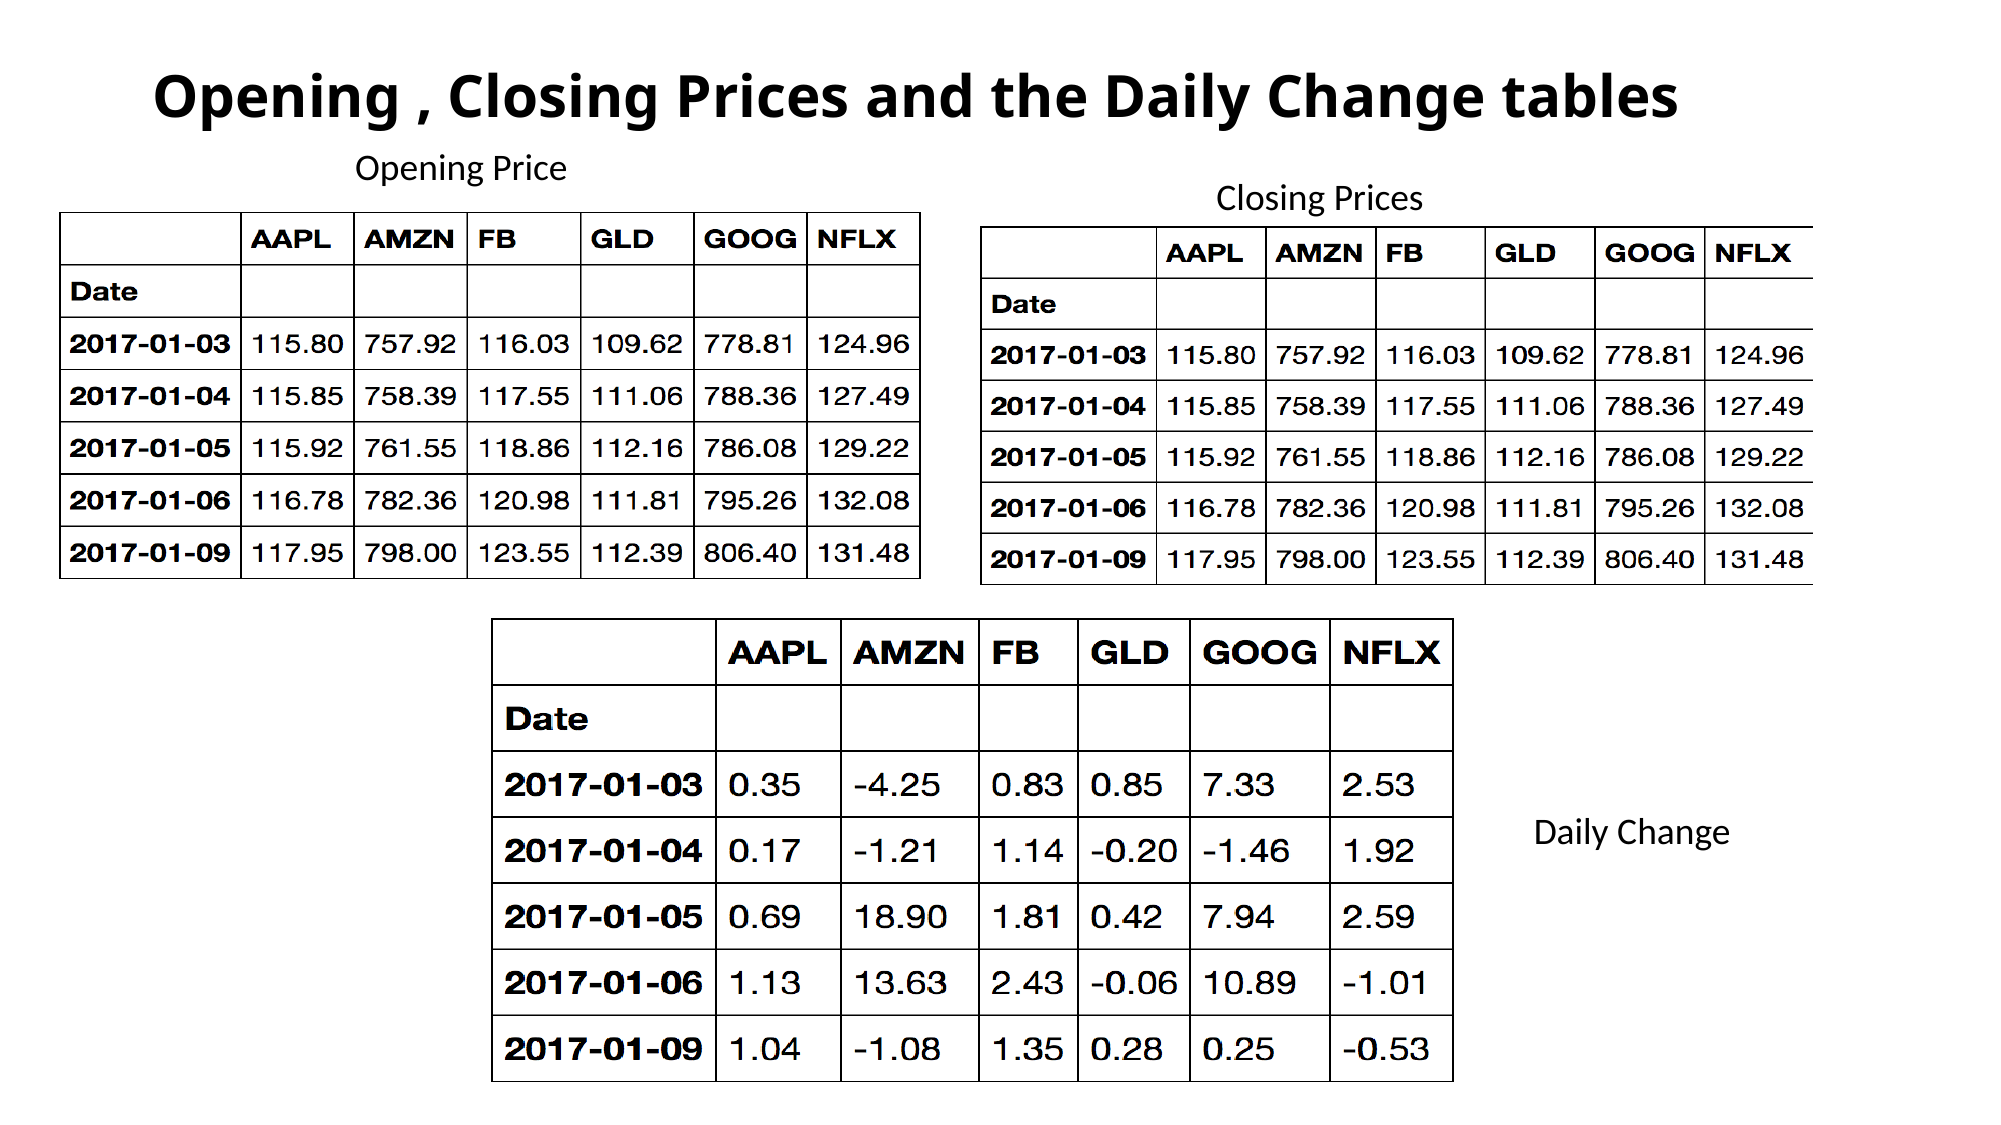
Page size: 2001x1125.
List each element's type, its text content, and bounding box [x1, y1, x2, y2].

picture [483, 614, 1472, 1104]
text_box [43, 135, 924, 590]
title Opening , Closing Prices and the Daily Change tables [137, 59, 1863, 136]
text_box Closing Prices [1201, 165, 1503, 226]
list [963, 226, 1813, 589]
text_box Daily Change [1519, 799, 1779, 860]
